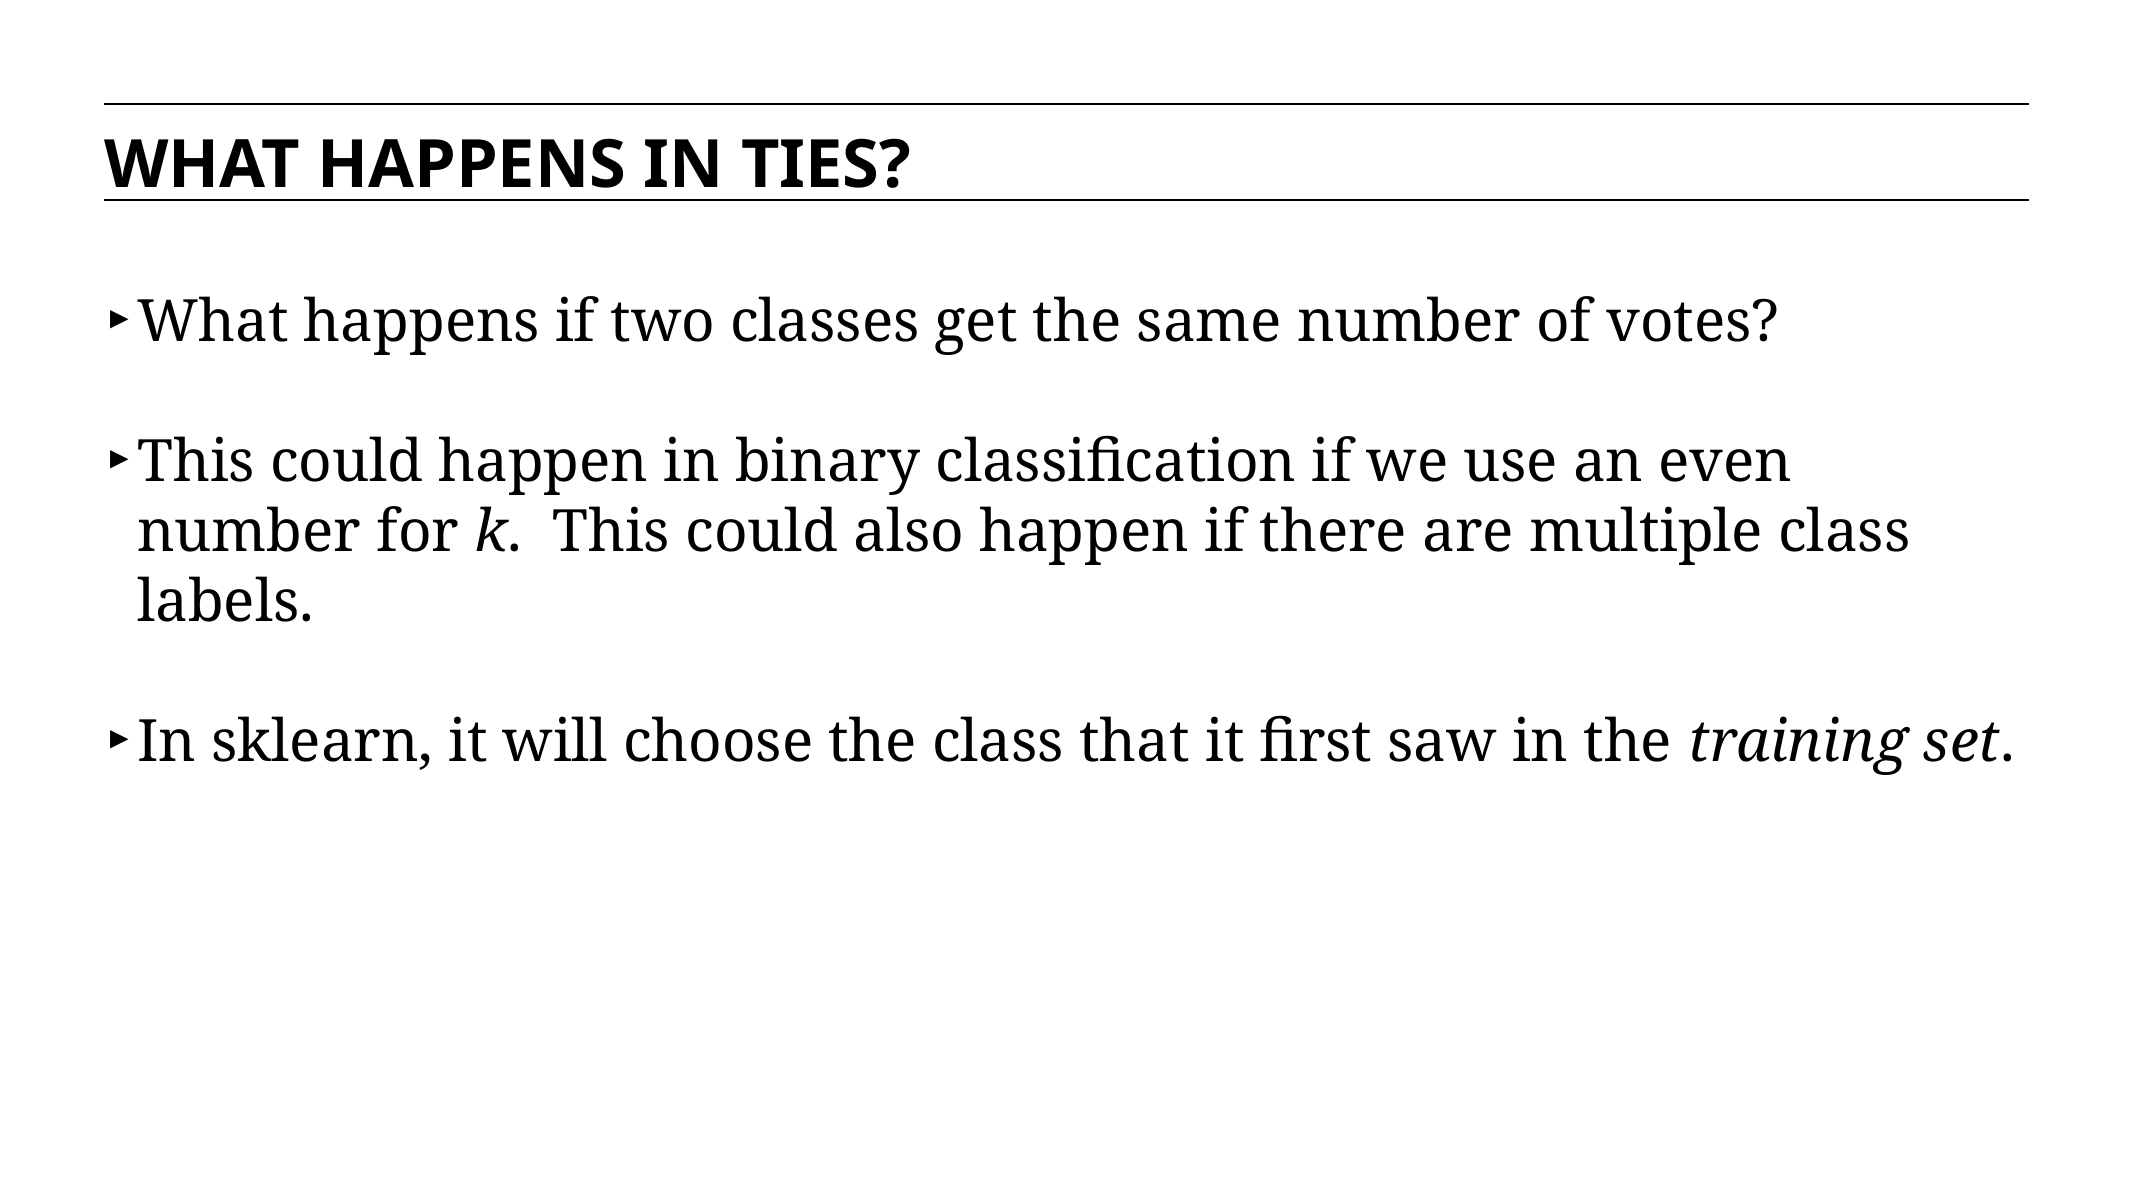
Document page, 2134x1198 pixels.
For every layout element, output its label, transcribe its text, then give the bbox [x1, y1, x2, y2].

text_box WHAT HAPPENS IN TIES? [104, 120, 2030, 192]
list What happens if two classes get the same number of votes? This could happen in binary classification if we use an even number for k. This could also happen if there are multiple class labels. In sklearn, it will choose the class that it first saw in the training set. [104, 213, 2030, 839]
